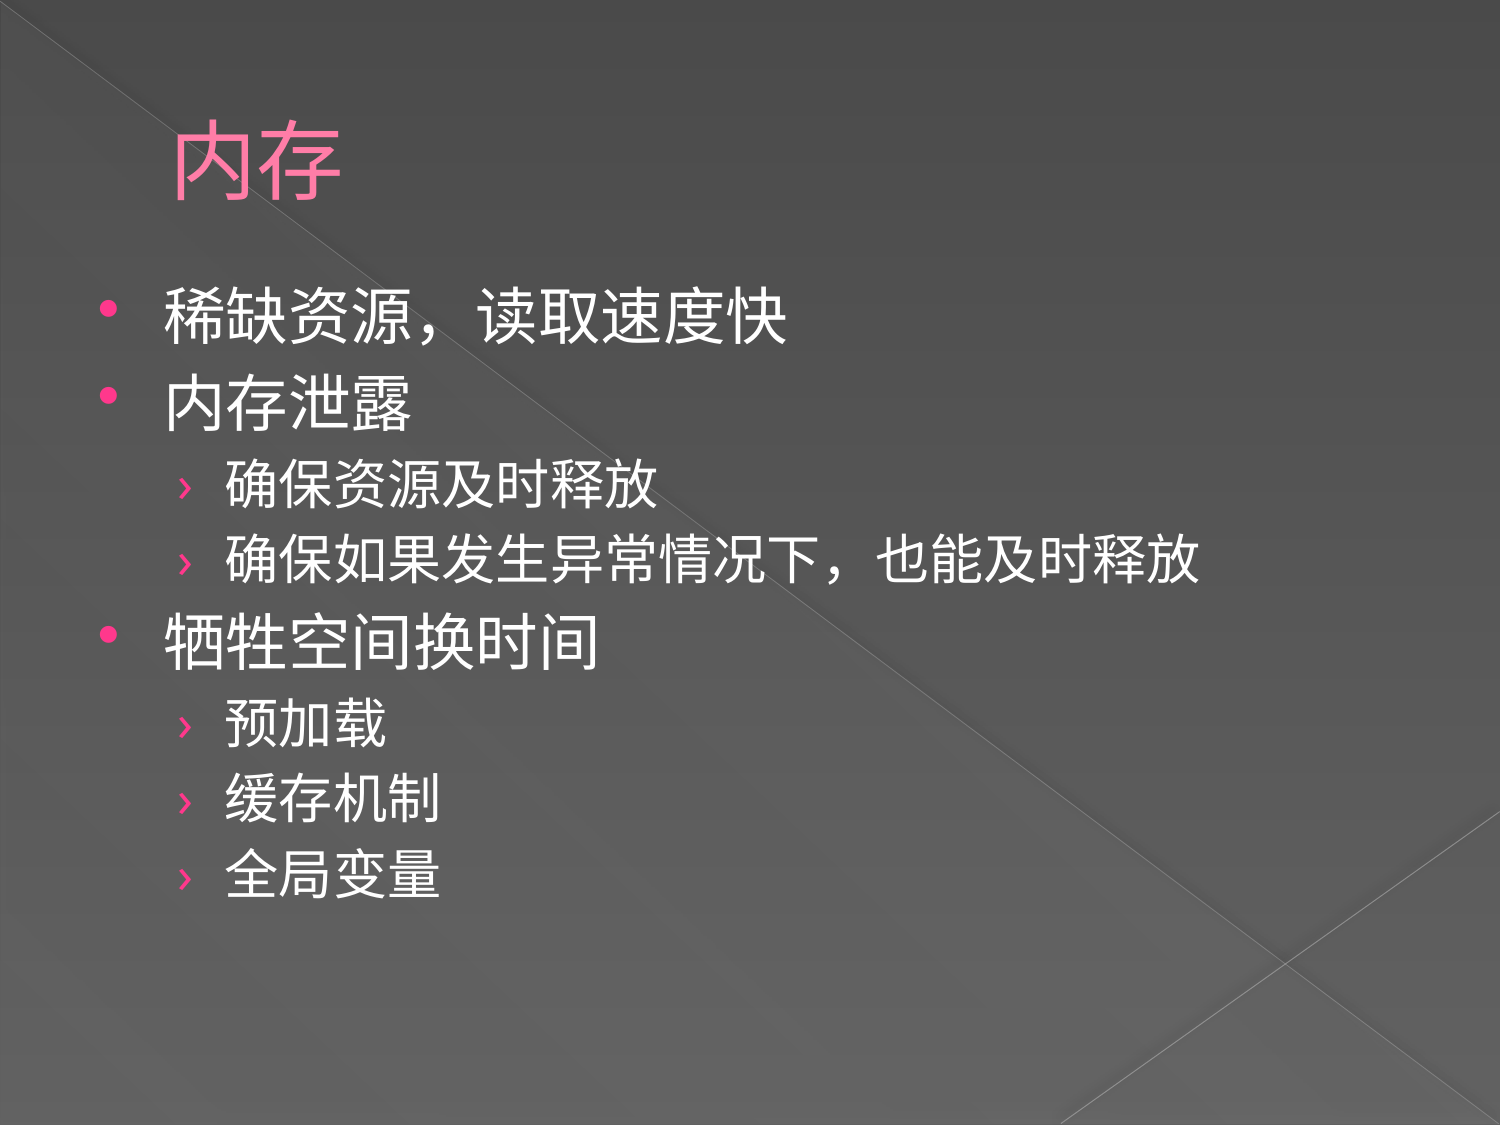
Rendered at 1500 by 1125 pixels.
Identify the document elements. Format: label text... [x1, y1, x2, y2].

title 内存 [75, 43, 1425, 269]
list 稀缺资源，读取速度快 内存泄露 确保资源及时释放 确保如果发生异常情况下，也能及时释放 牺牲空间换时间 预加载 缓存机制 全局变量 [75, 269, 1425, 1059]
